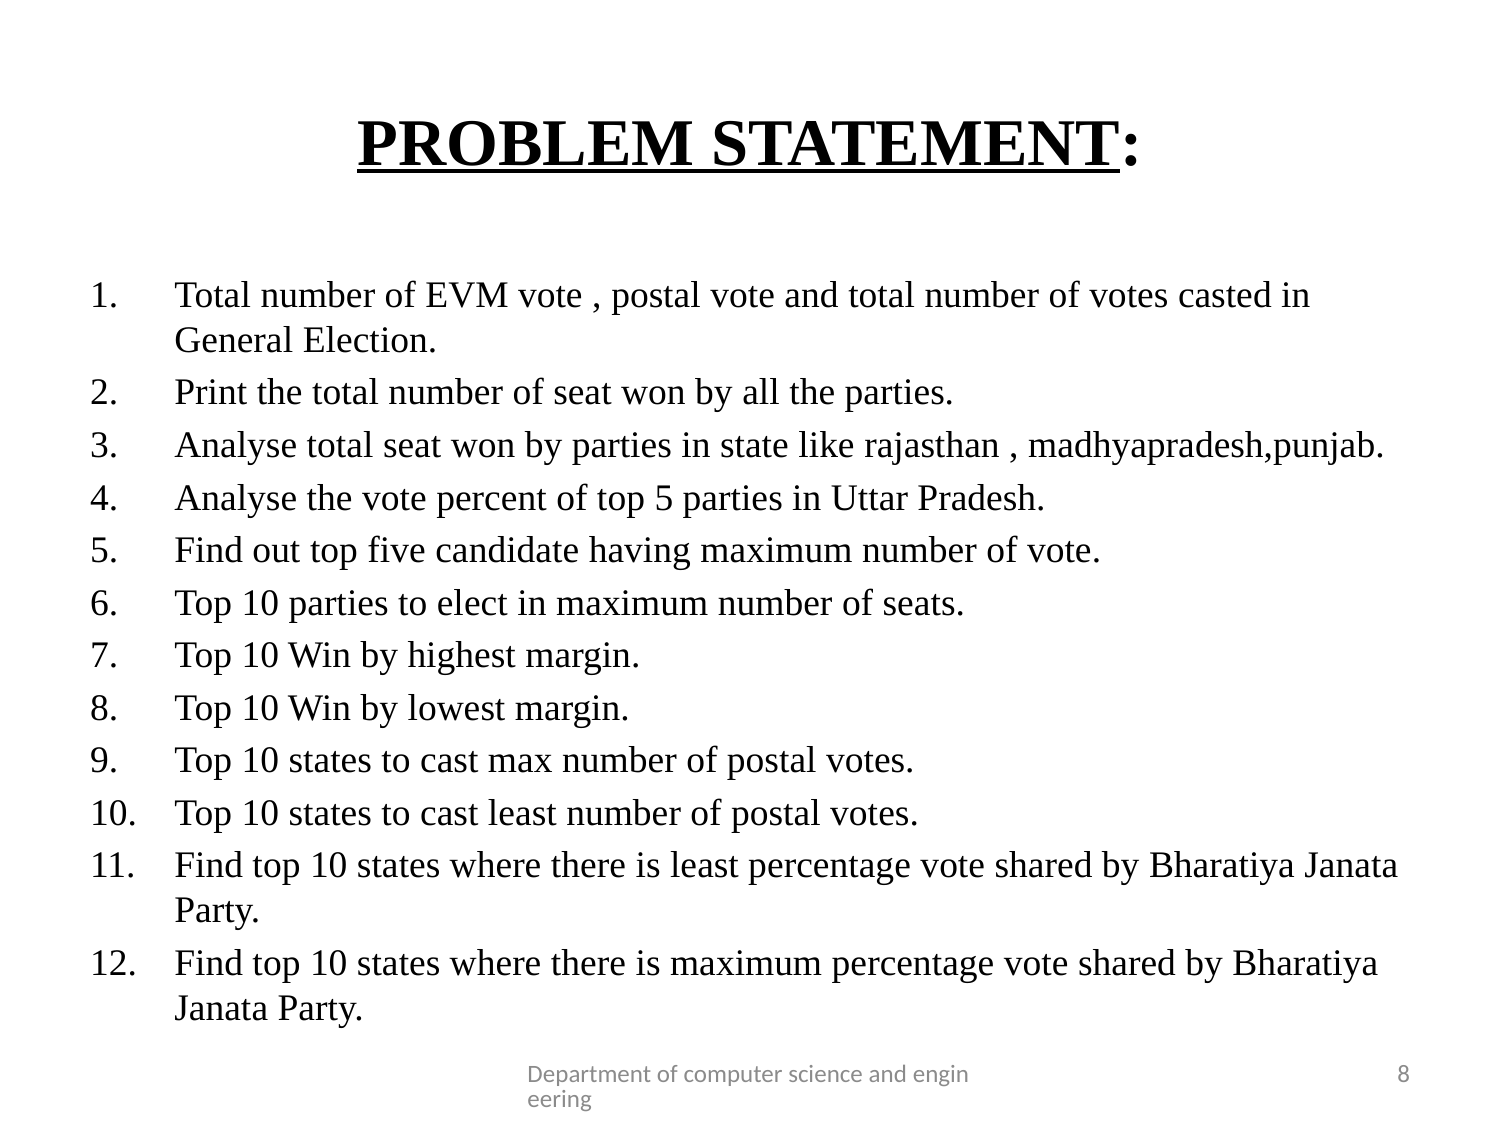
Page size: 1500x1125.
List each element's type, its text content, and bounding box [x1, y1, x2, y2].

slide_number 8 [1074, 1042, 1425, 1103]
title PROBLEM STATEMENT: [75, 45, 1425, 233]
footer Department of computer science and engineering [512, 1042, 988, 1103]
list Total number of EVM vote , postal vote and total number of votes casted in General Election. Print the total number of seat won by all the parties. Analyse total seat won by parties in state like rajasthan , madhyapradesh,punjab. Analyse the vote percent of top 5 parties in Uttar Pradesh. Find out top five candidate having maximum number of vote. Top 10 parties to elect in maximum number of seats. Top 10 Win by highest margin. Top 10 Win by lowest margin. Top 10 states to cast max number of postal votes. Top 10 states to cast least number of postal votes. Find top 10 states where there is least percentage vote shared by Bharatiya Janata Party. Find top 10 states where there is maximum percentage vote shared by Bharatiya Janata Party. [75, 262, 1425, 1005]
